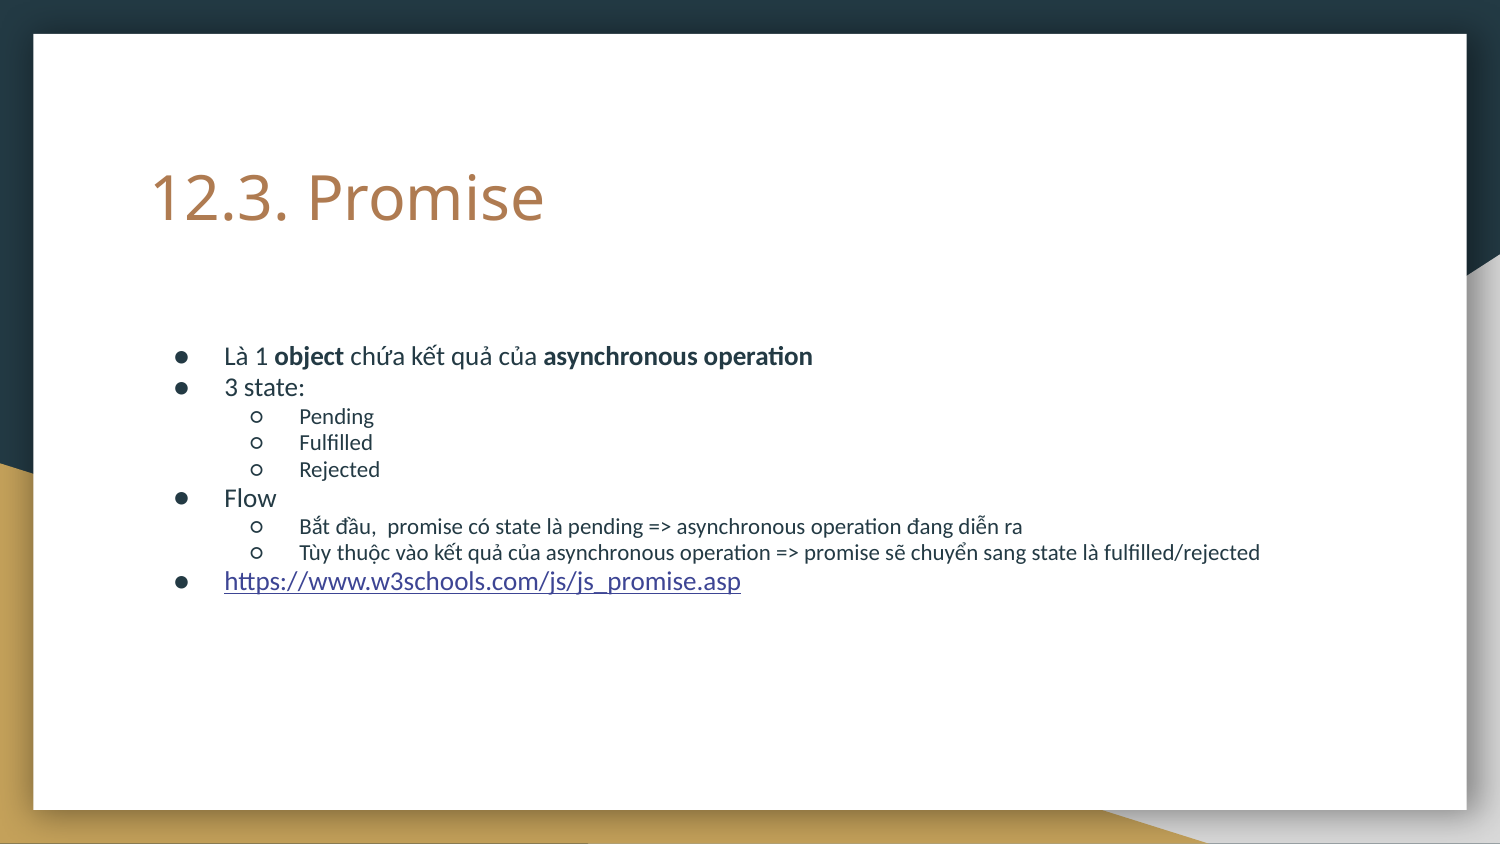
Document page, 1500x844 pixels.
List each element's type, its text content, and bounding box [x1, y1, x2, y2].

title 12.3. Promise [134, 138, 1366, 296]
list Là 1 object chứa kết quả của asynchronous operation 3 state: Pending Fulfilled Rejected Flow Bắt đầu, promise có state là pending => asynchronous operation đang diễn ra Tùy thuộc vào kết quả của asynchronous operation => promise sẽ chuyển sang state là fulfilled/rejected https://www.w3schools.com/js/js_promise.asp [134, 326, 1366, 729]
